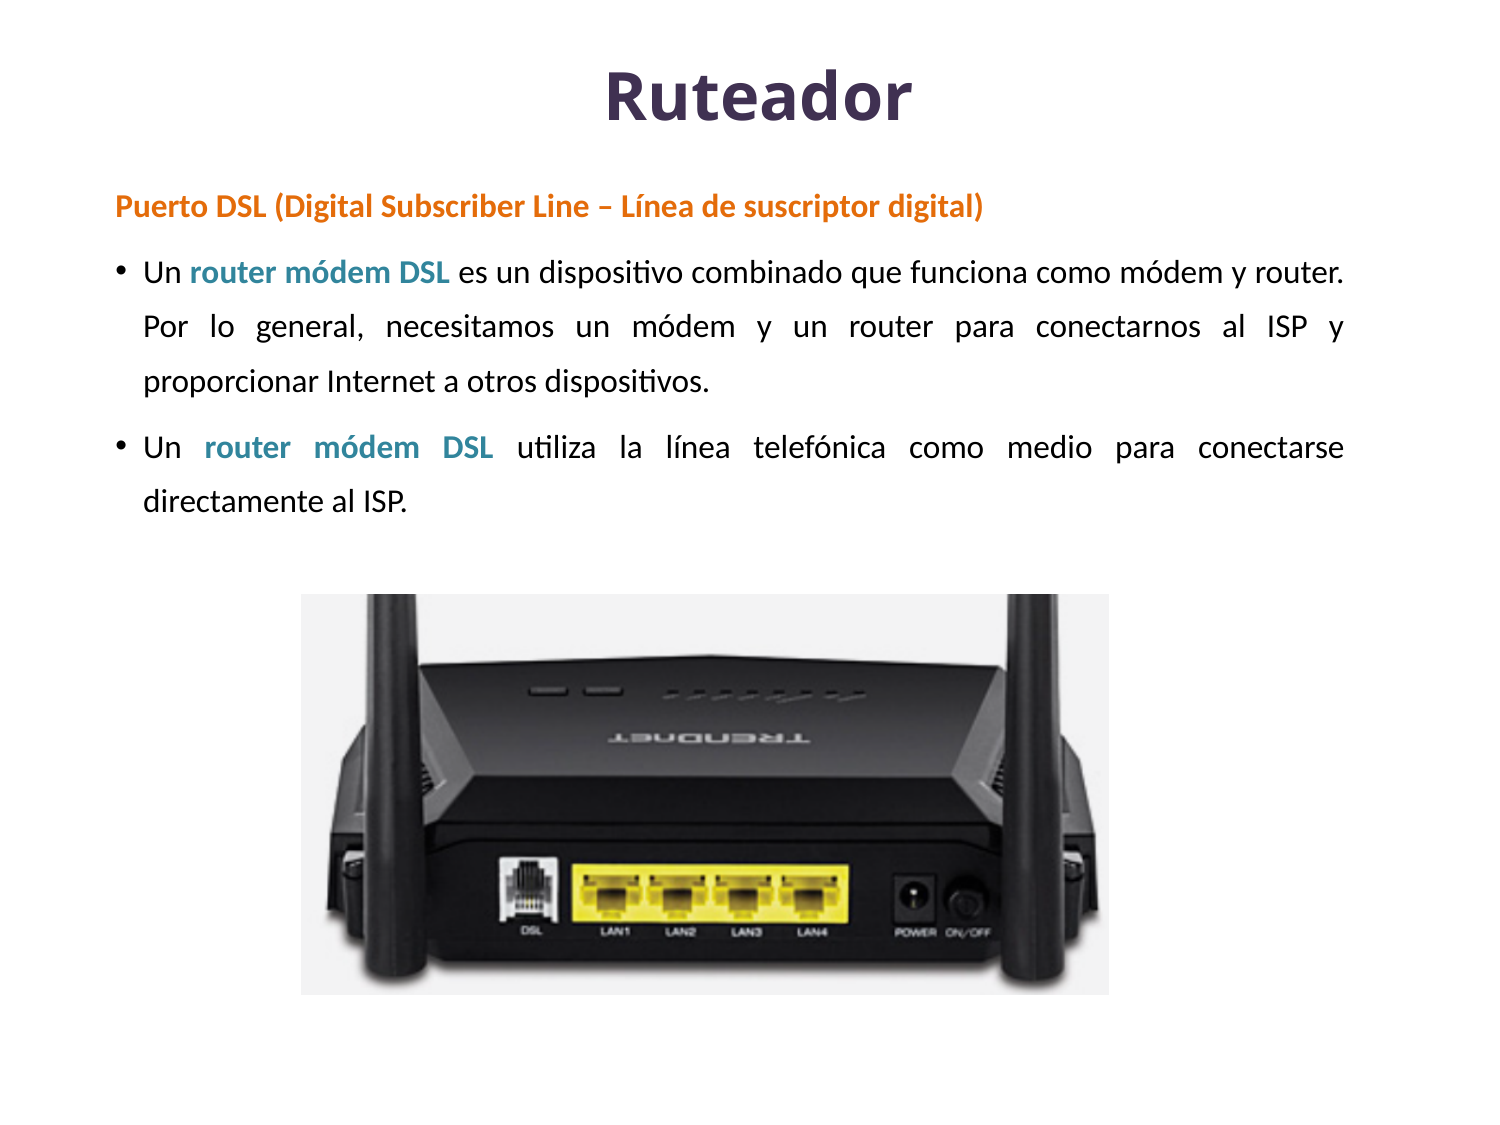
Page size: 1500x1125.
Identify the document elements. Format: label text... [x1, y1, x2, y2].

list Puerto DSL (Digital Subscriber Line – Línea de suscriptor digital) Un router módem DSL es un dispositivo combinado que funciona como módem y router. Por lo general, necesitamos un módem y un router para conectarnos al ISP y proporcionar Internet a otros dispositivos. Un router módem DSL utiliza la línea telefónica como medio para conectarse directamente al ISP. [100, 188, 1376, 815]
text_box Ruteador [14, 0, 1486, 188]
picture [300, 593, 1109, 995]
